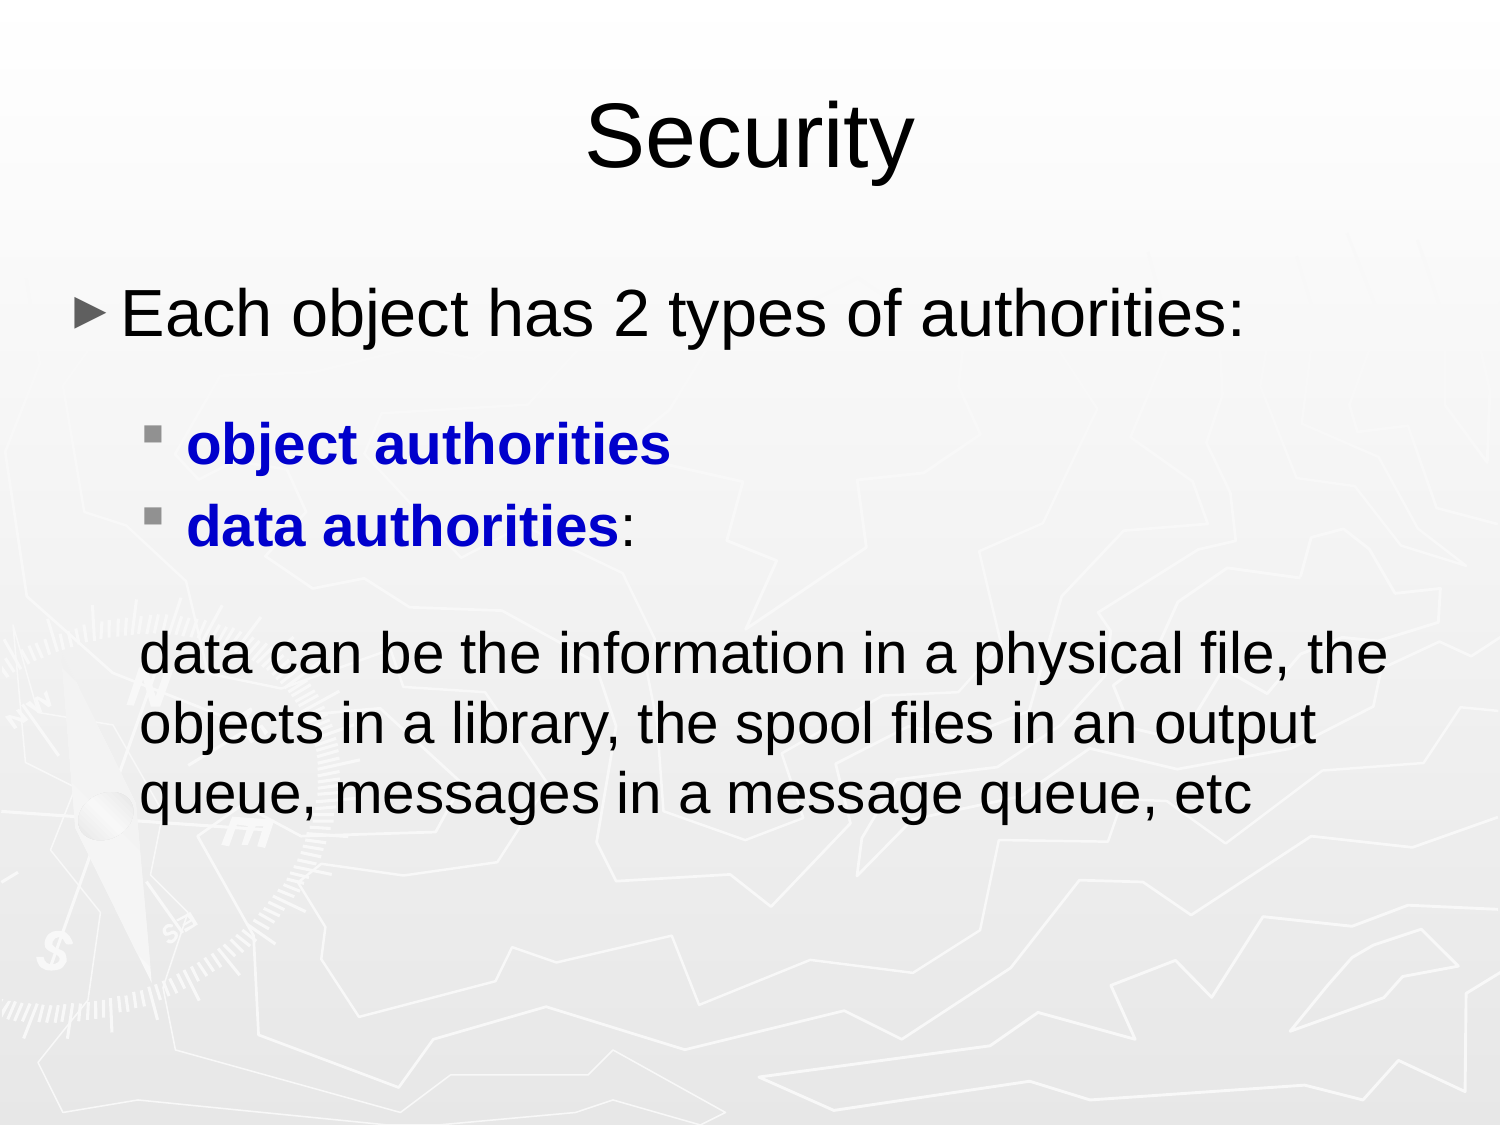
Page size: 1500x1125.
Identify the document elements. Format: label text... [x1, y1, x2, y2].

list Each object has 2 types of authorities: object authorities data authorities: data can be the information in a physical file, the objects in a library, the spool files in an output queue, messages in a message queue, etc [49, 262, 1451, 1001]
title Security [49, 37, 1451, 225]
